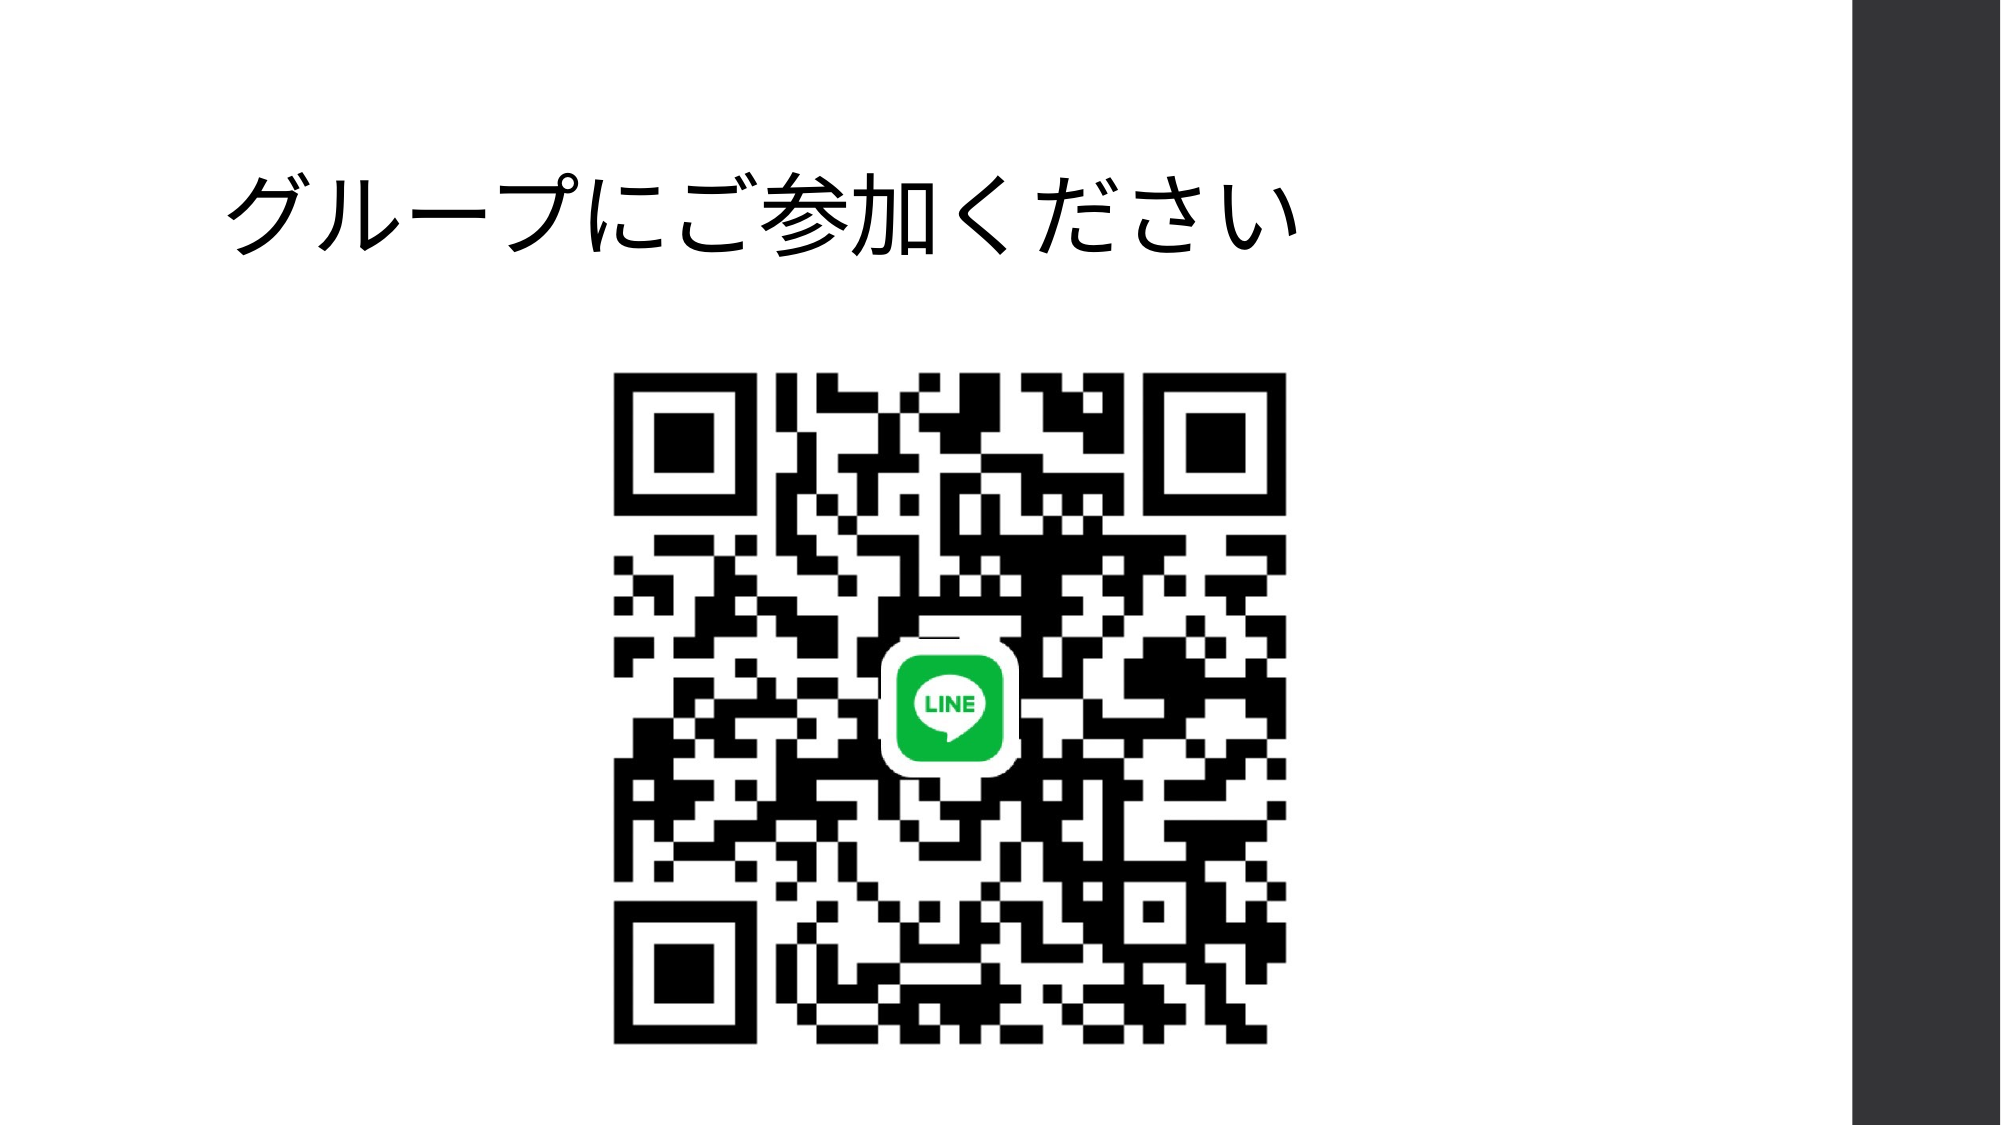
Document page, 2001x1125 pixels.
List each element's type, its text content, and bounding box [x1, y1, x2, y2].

title グループにご参加ください [206, 60, 1797, 278]
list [592, 350, 1307, 1066]
